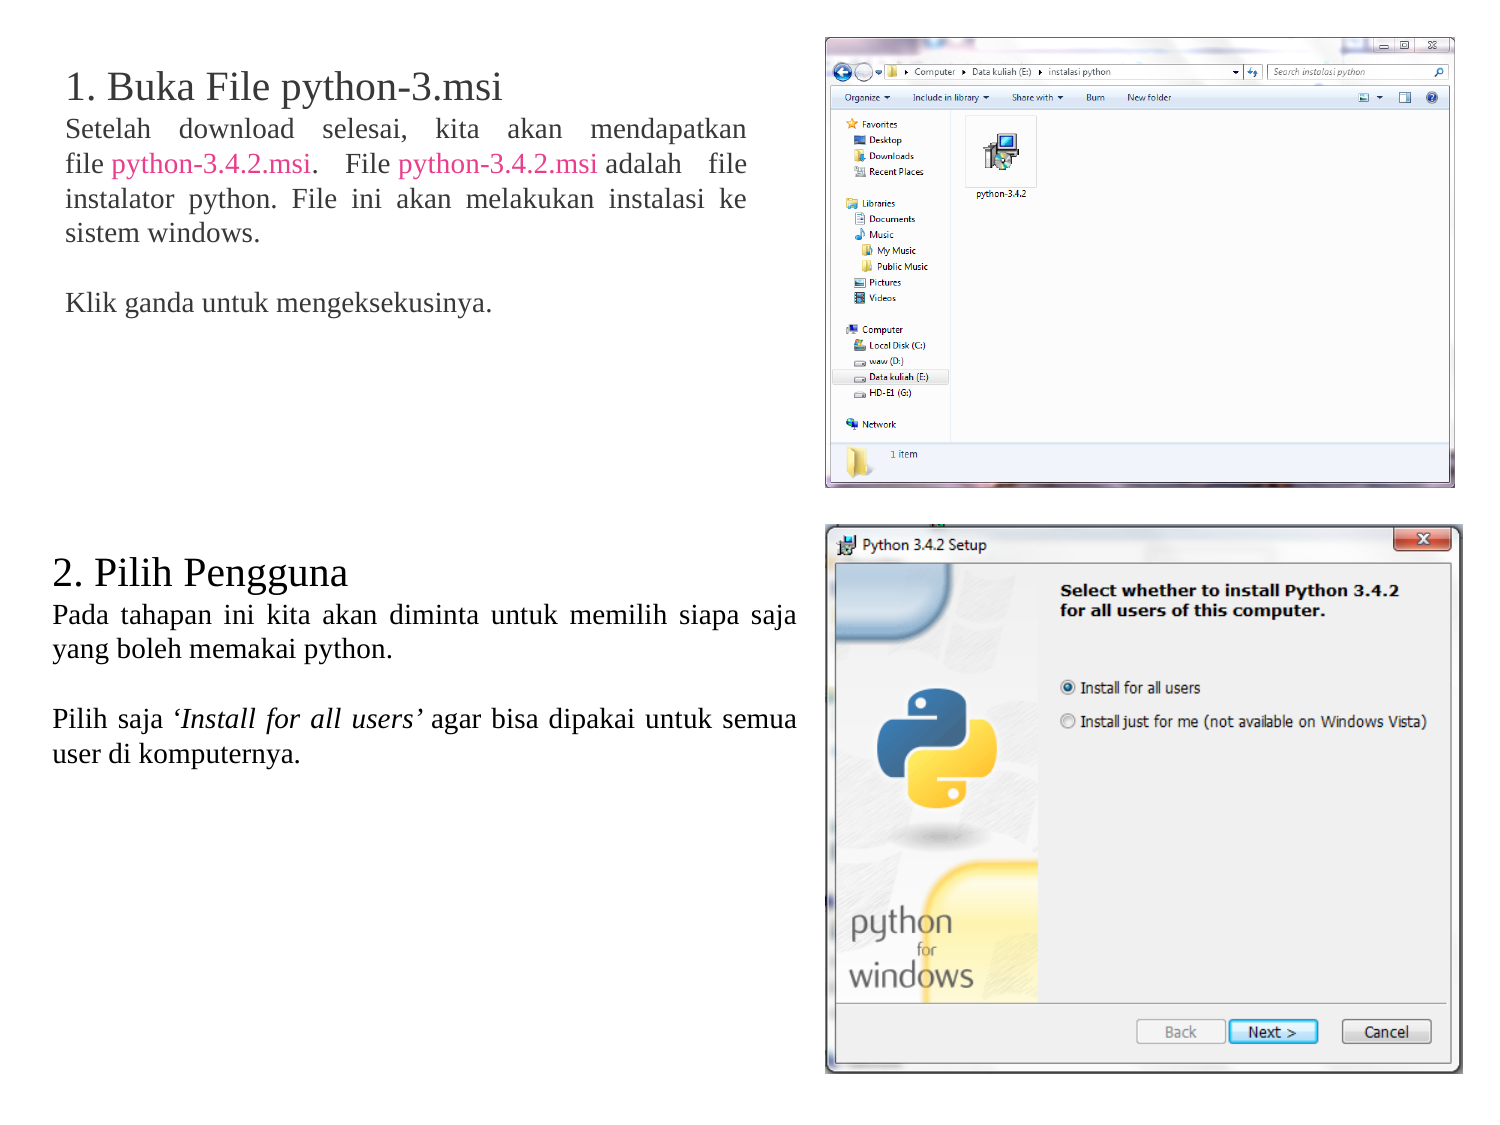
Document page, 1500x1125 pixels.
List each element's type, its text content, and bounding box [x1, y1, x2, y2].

text_box 1. Buka File python-3.msi Setelah download selesai, kita akan mendapatkan file python-3.4.2.msi. File python-3.4.2.msi adalah file instalator python. File ini akan melakukan instalasi ke sistem windows. Klik ganda untuk mengeksekusinya. [50, 51, 763, 327]
picture [824, 37, 1456, 488]
text_box 2. Pilih Pengguna Pada tahapan ini kita akan diminta untuk memilih siapa saja yang boleh memakai python. Pilih saja ‘Install for all users’ agar bisa dipakai untuk semua user di komputernya. [37, 537, 813, 778]
picture [824, 524, 1463, 1075]
